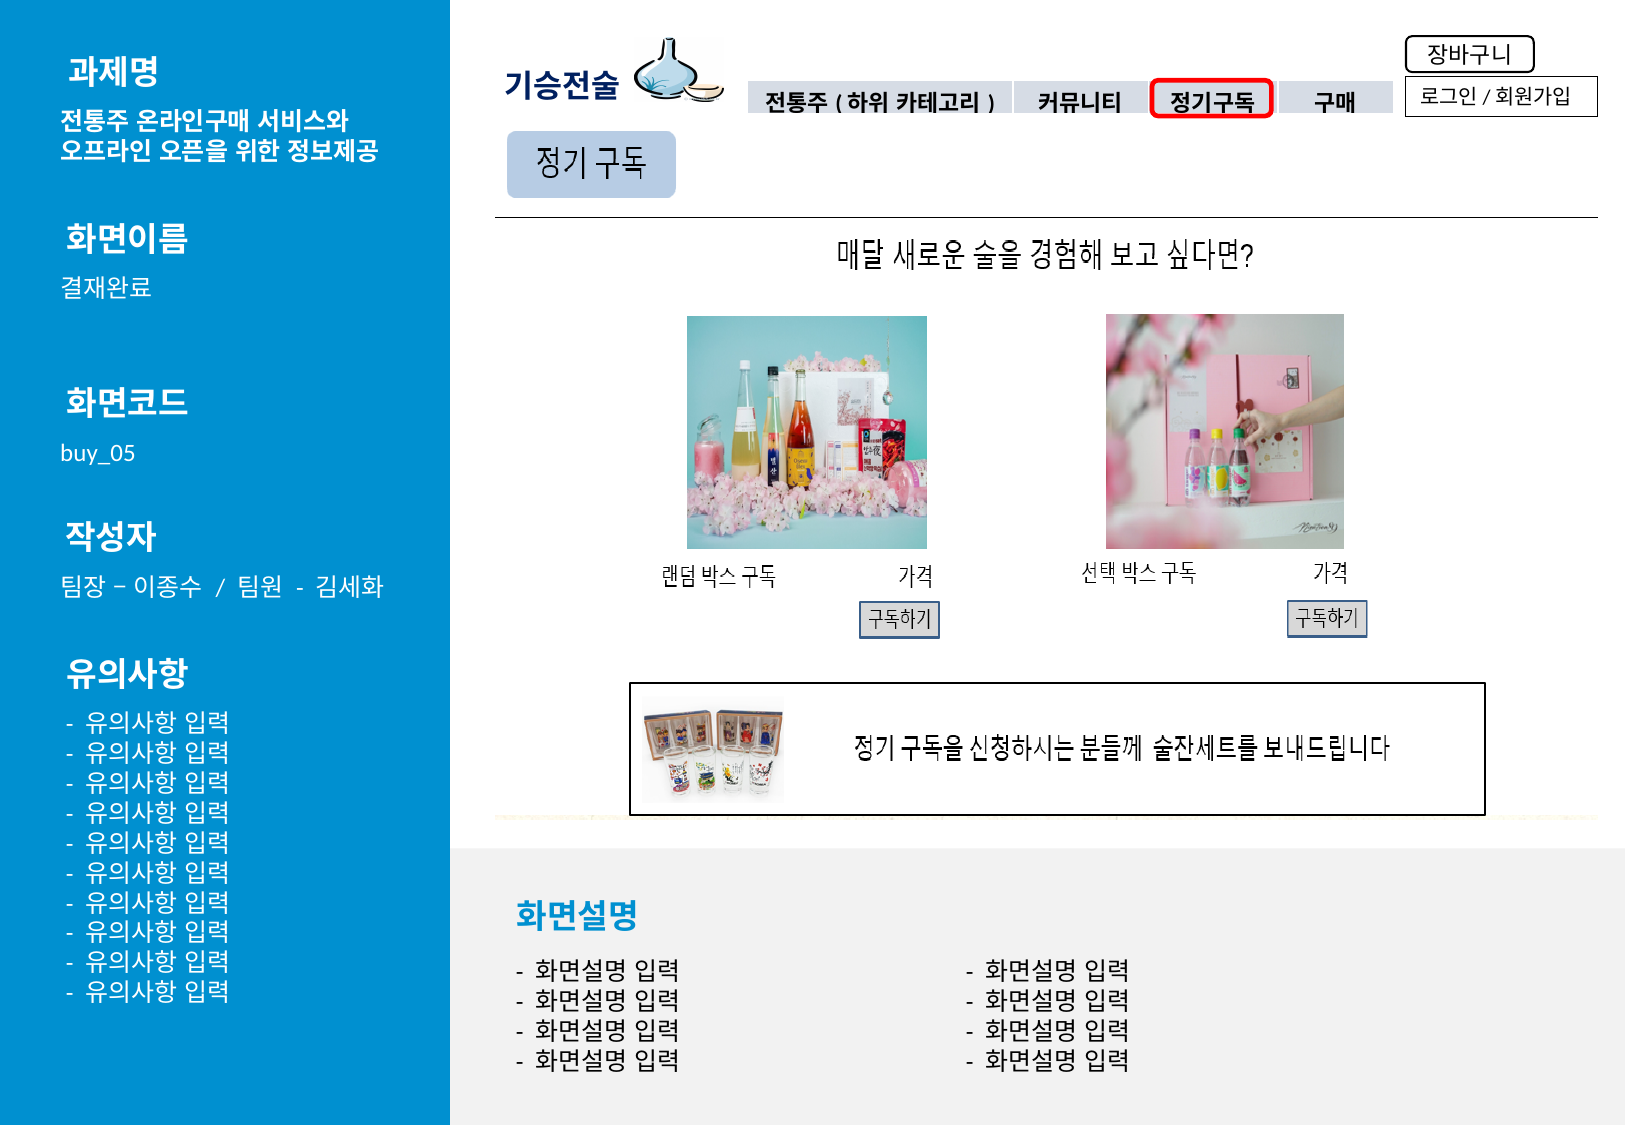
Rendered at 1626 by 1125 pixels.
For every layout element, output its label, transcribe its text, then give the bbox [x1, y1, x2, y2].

text_box 기승전술 [480, 36, 645, 112]
text_box 장바구니 [1404, 35, 1535, 74]
text_box - 화면설명 입력 - 화면설명 입력 - 화면설명 입력 - 화면설명 입력 [945, 948, 1350, 1083]
text_box 로그인/회원가입 [1405, 76, 1598, 117]
picture [634, 37, 724, 102]
text_box [449, 847, 1625, 1125]
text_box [45, 210, 402, 311]
text_box 화면설명 [501, 887, 654, 943]
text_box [45, 509, 402, 610]
table_header 구매 [1279, 81, 1393, 113]
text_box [45, 375, 402, 476]
picture [495, 120, 1598, 820]
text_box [45, 645, 402, 1019]
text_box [45, 44, 420, 205]
text_box [0, 0, 451, 1125]
table_header 정기구독 [1271, 81, 1277, 113]
text_box [1150, 79, 1273, 117]
table_header 커뮤니티 [1014, 81, 1148, 113]
text_box - 화면설명 입력 - 화면설명 입력 - 화면설명 입력 - 화면설명 입력 [495, 948, 900, 1083]
table_header 전통주(하위 카테고리) [748, 81, 1012, 113]
